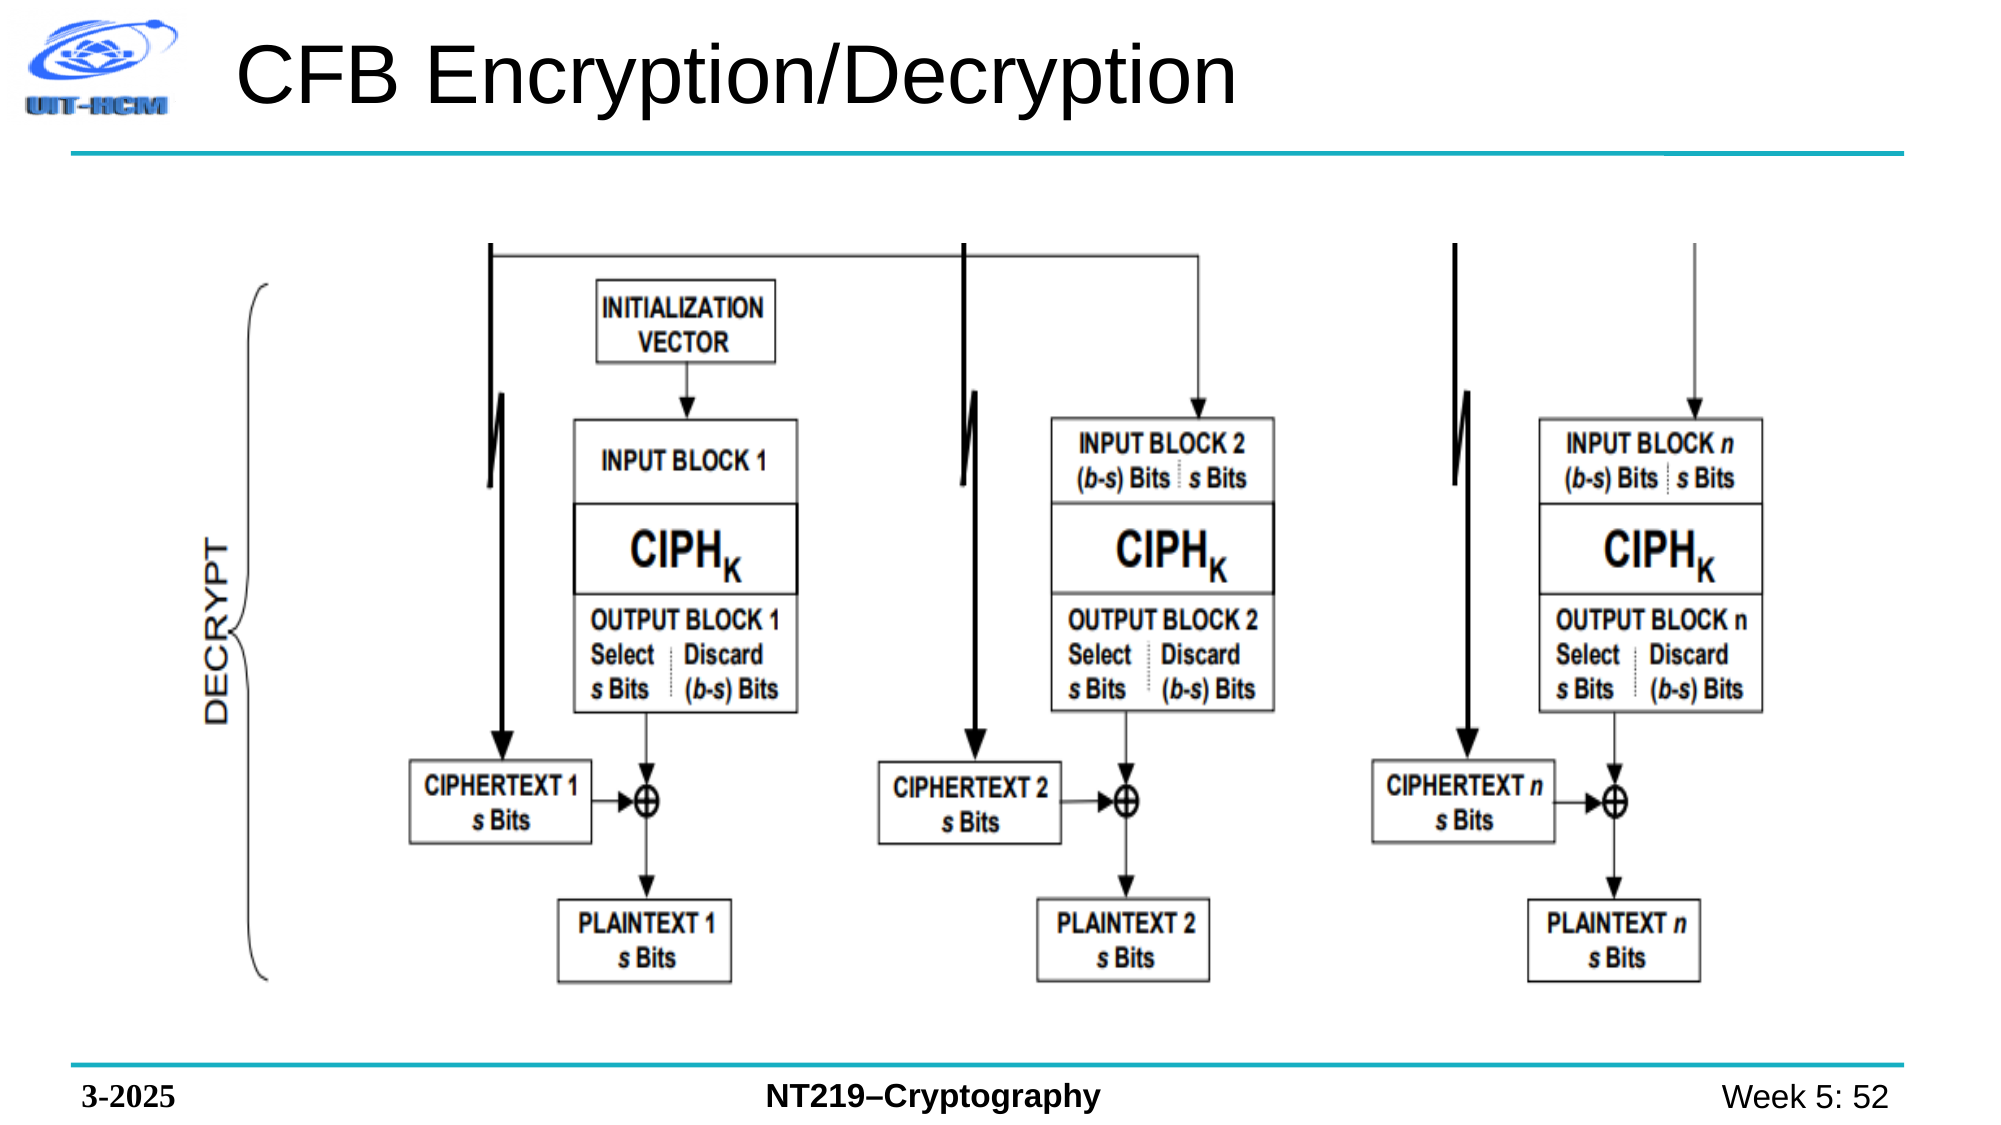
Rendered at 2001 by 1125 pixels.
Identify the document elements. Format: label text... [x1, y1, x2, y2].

title CFB Encryption/Decryption [220, 5, 1426, 136]
picture [7, 8, 197, 125]
picture [172, 243, 1778, 1024]
